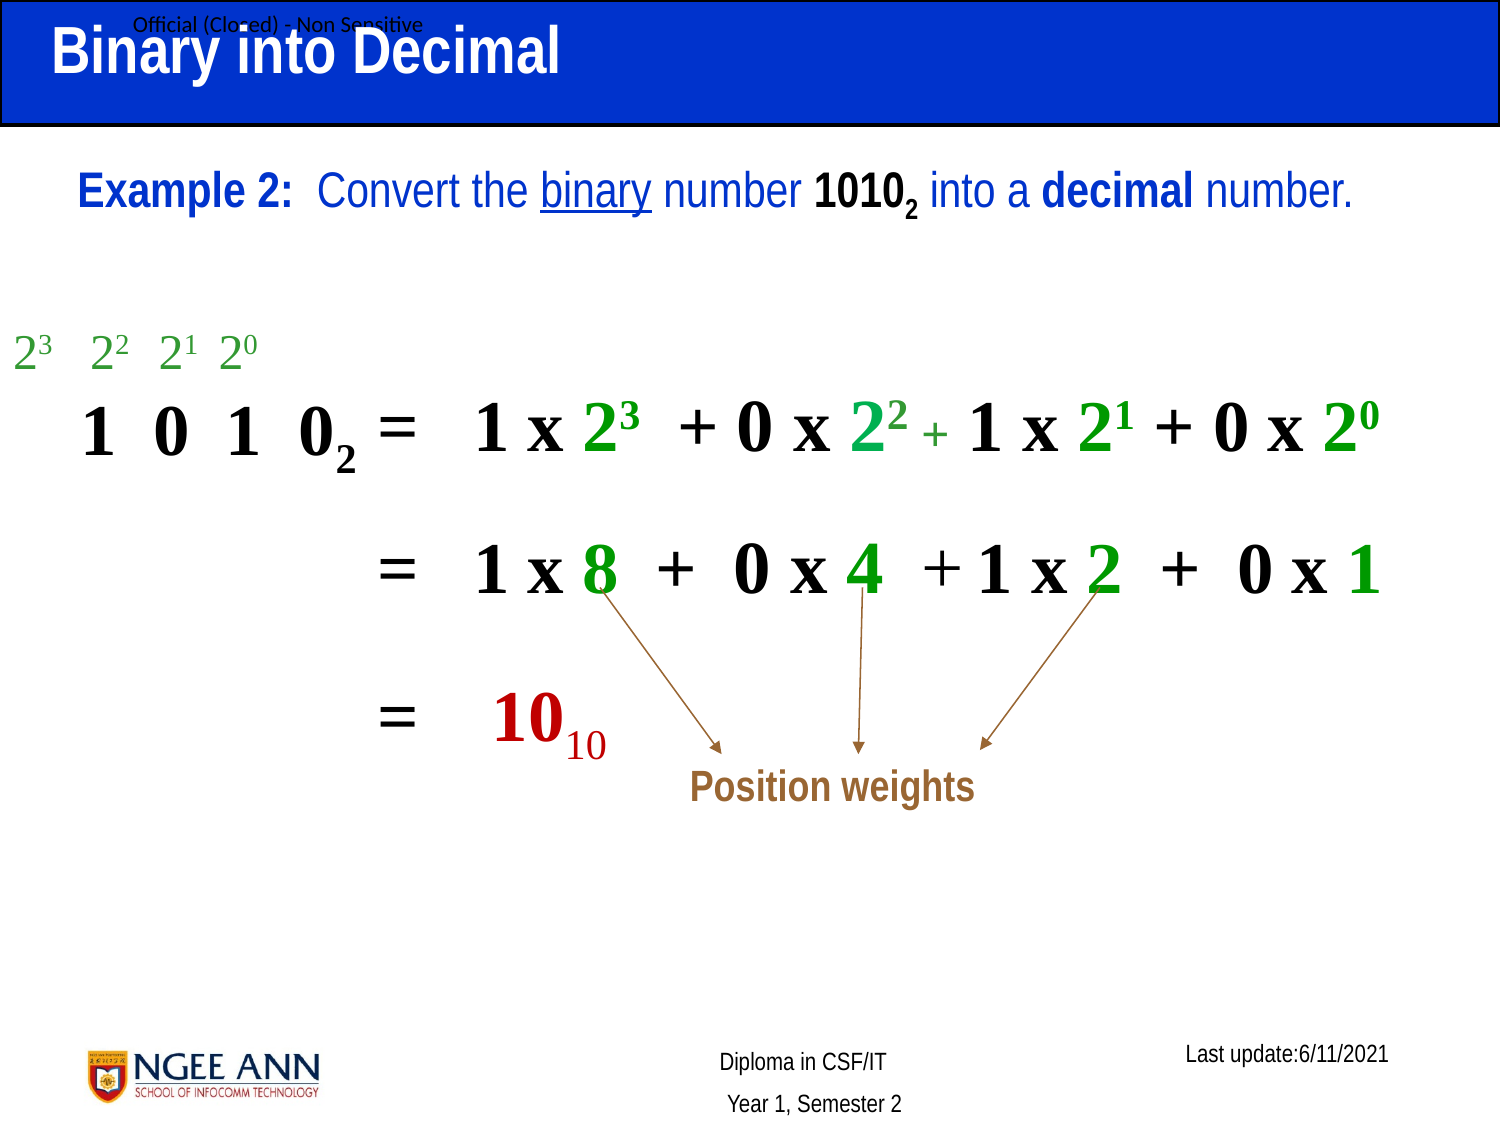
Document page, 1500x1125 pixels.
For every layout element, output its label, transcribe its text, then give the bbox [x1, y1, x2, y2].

text_box Example 2: Convert the binary number 10102 into a decimal number. [62, 149, 1425, 233]
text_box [599, 587, 1101, 819]
text_box 23 22 21 20 [0, 312, 423, 388]
text_box Binary into Decimal [36, 0, 1024, 95]
picture [62, 1028, 344, 1125]
text_box 1 0 1 02 [65, 388, 362, 490]
text_box = 1 x 23 + 0 x 22 + 1 x 21 + 0 x 20 = 1 x 8 + 0 x 4 + 1 x 2 + 0 x 1 = 1010 [362, 386, 1425, 765]
